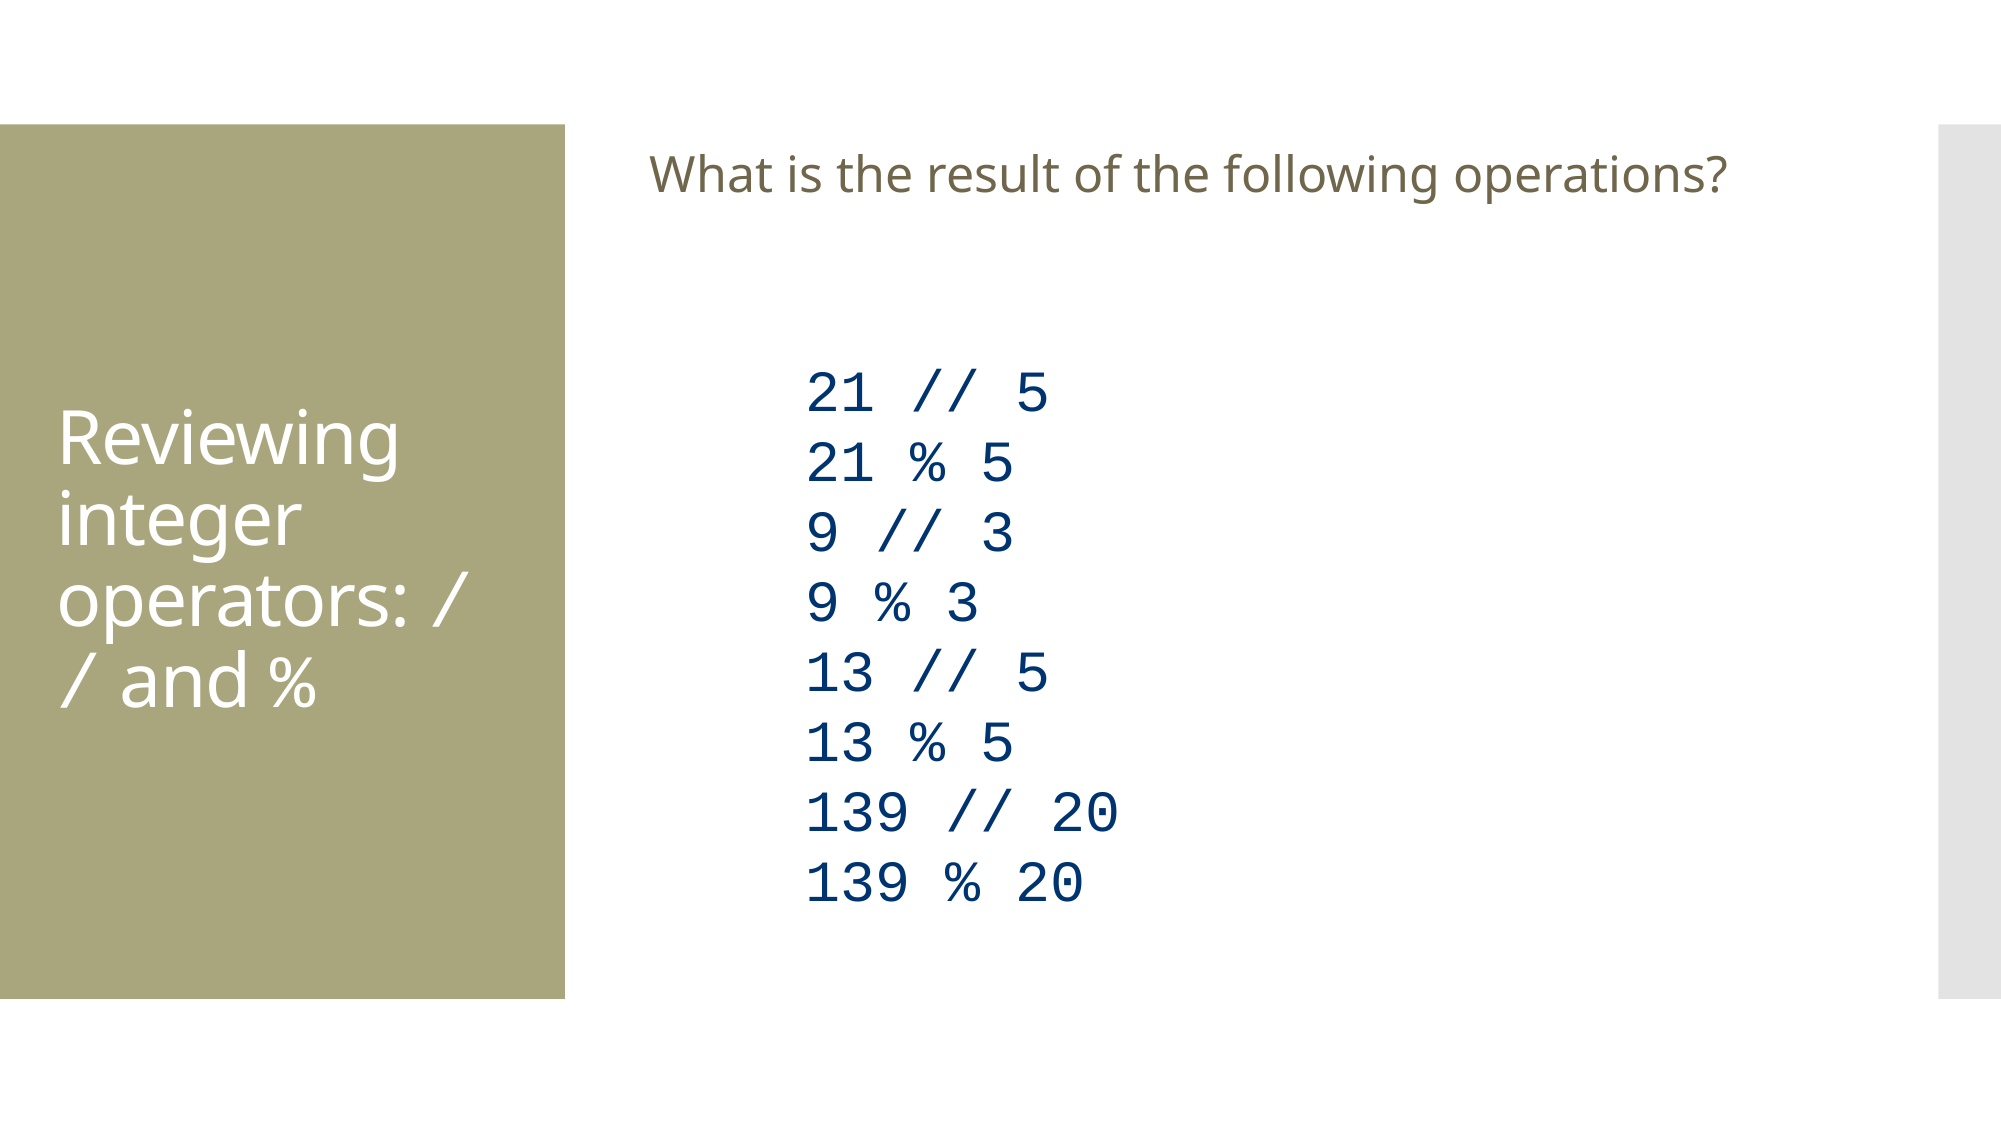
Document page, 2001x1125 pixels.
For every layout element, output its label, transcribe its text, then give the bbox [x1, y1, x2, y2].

list What is the result of the following operations? [634, 141, 1835, 982]
title Reviewing integer operators: // and % [41, 184, 525, 940]
text_box 21 // 5 21 % 5 9 // 3 9 % 3 13 // 5 13 % 5 139 // 20 139 % 20 [787, 345, 1160, 921]
